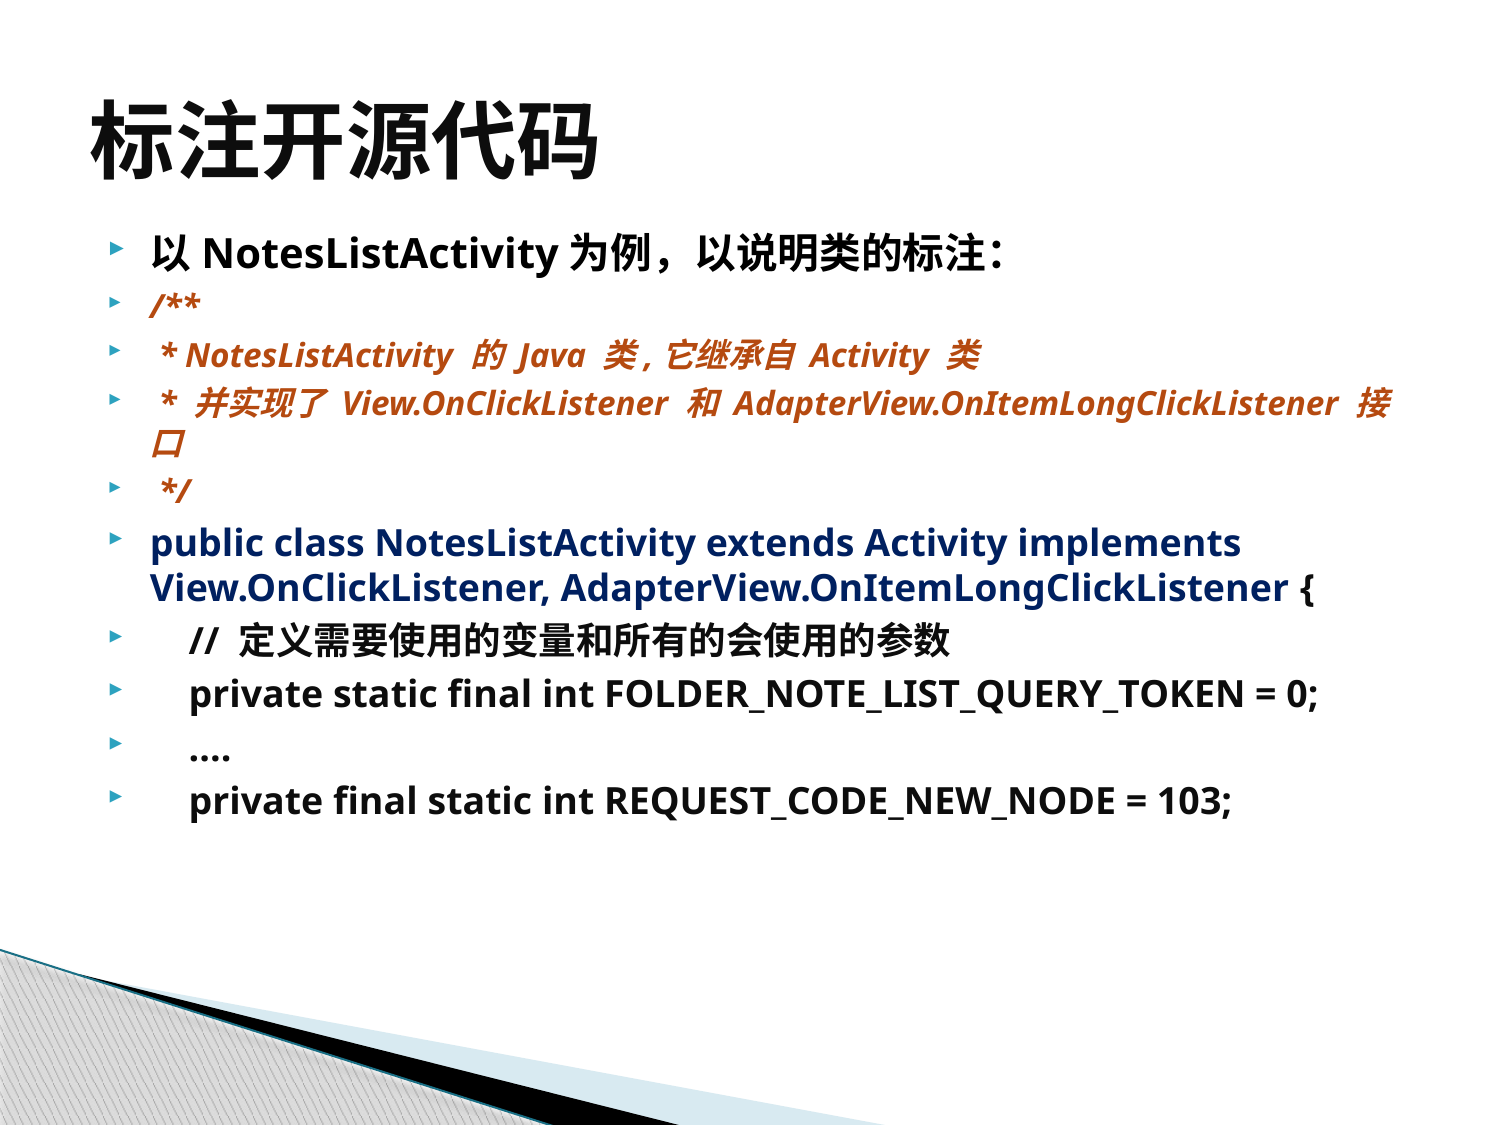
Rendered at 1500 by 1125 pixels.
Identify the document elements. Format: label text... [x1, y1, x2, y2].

list 以NotesListActivity为例，以说明类的标注： /** * NotesListActivity 的 Java 类,它继承自 Activity 类 * 并实现了 View.OnClickListener 和 AdapterView.OnItemLongClickListener 接口 */ public class NotesListActivity extends Activity implements View.OnClickListener, AdapterView.OnItemLongClickListener { // 定义需要使用的变量和所有的会使用的参数 private static final int FOLDER_NOTE_LIST_QUERY_TOKEN = 0; .... private final static int REQUEST_CODE_NEW_NODE = 103; [75, 233, 1425, 979]
title 标注开源代码 [75, 45, 1425, 233]
